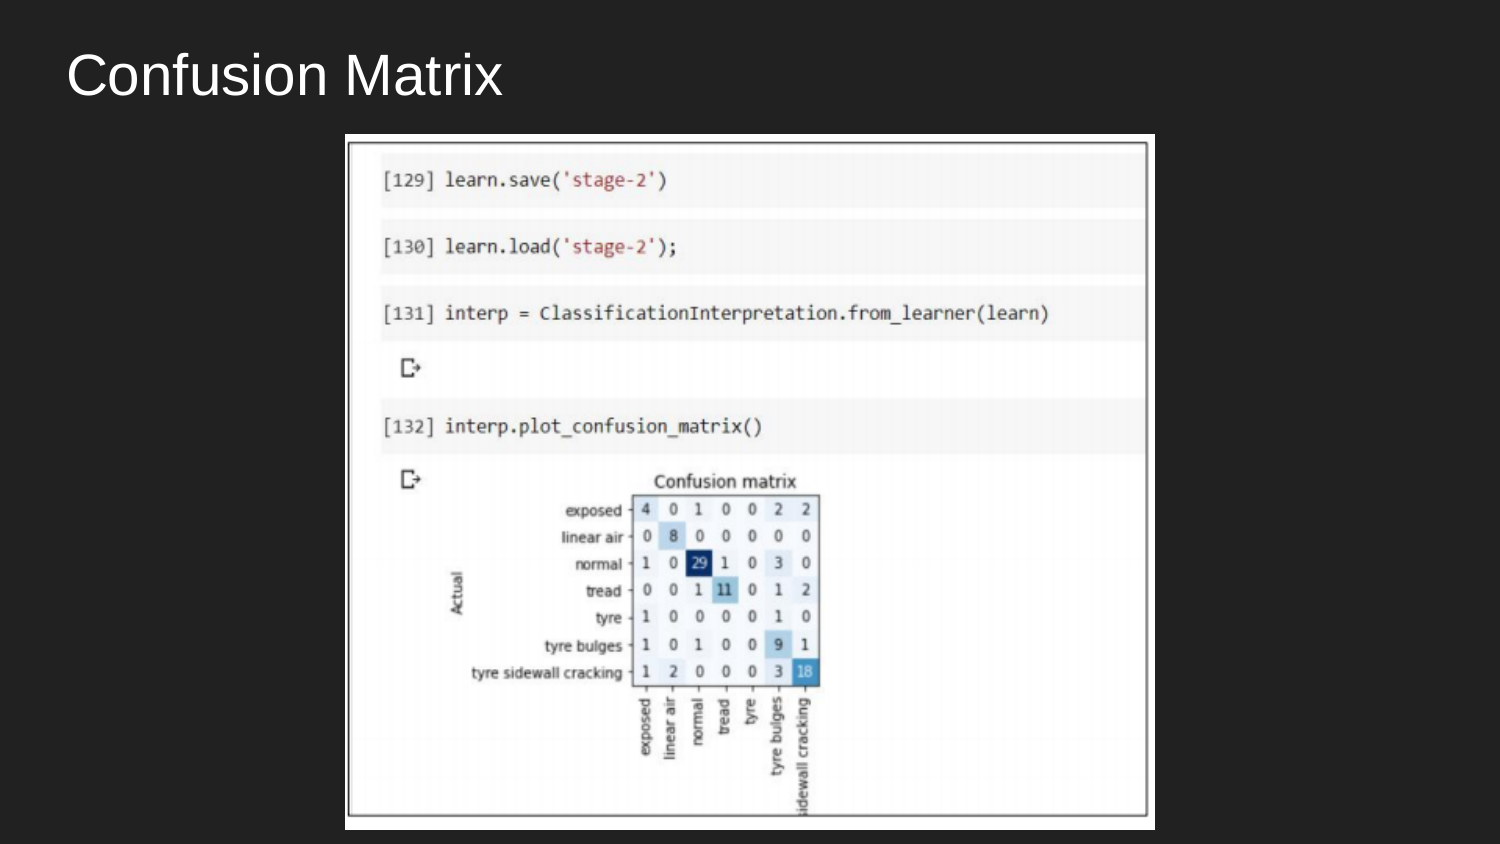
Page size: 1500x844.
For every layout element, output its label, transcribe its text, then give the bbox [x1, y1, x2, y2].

title Confusion Matrix [51, 22, 1449, 113]
picture [345, 134, 1155, 830]
